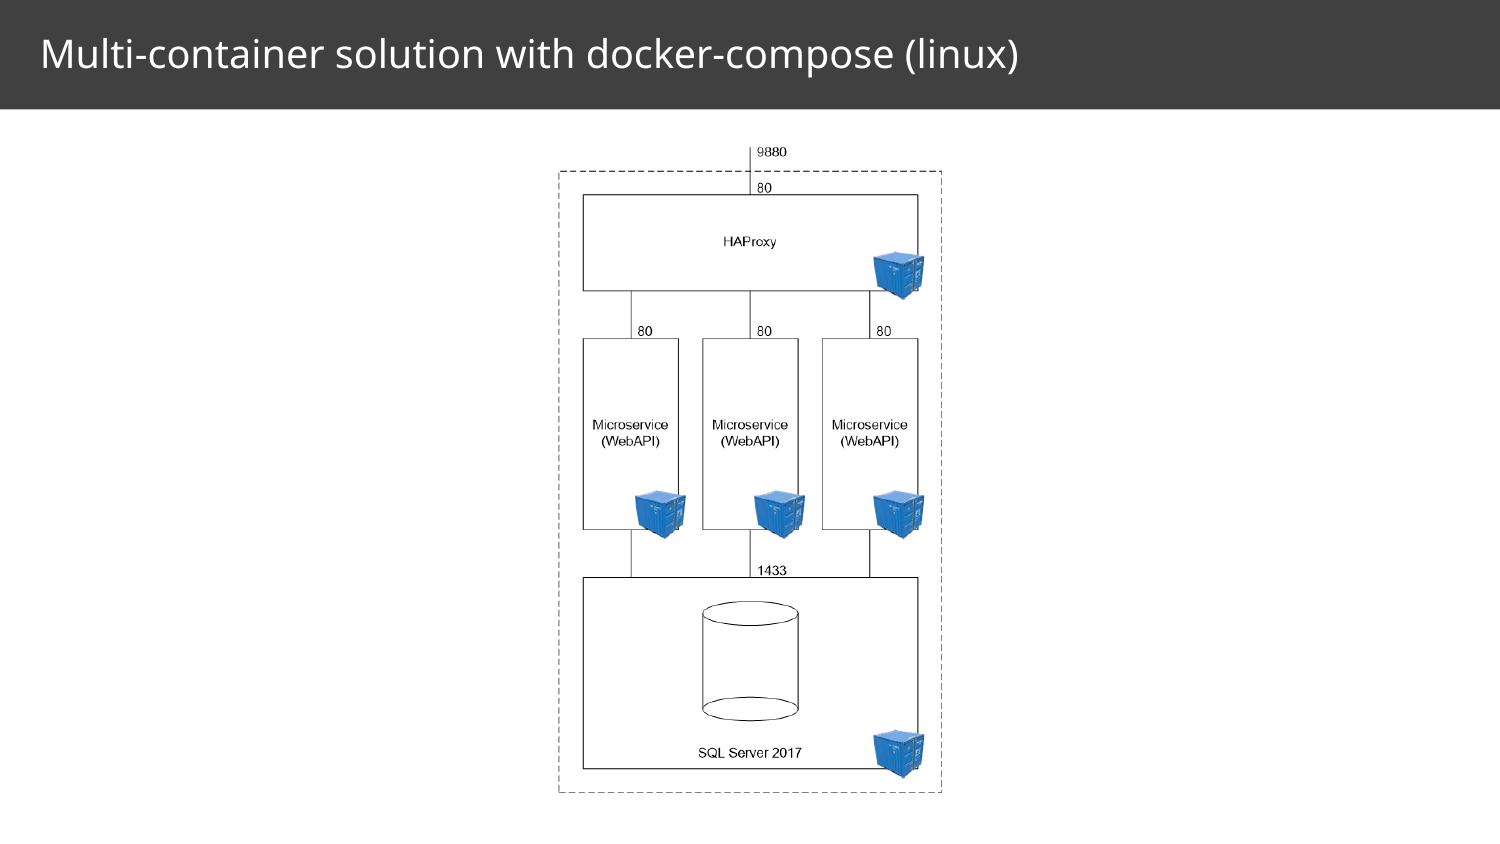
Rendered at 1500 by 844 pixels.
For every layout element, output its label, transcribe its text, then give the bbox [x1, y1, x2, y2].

picture [542, 126, 958, 809]
title Multi-container solution with docker-compose (linux) [24, 21, 1471, 85]
